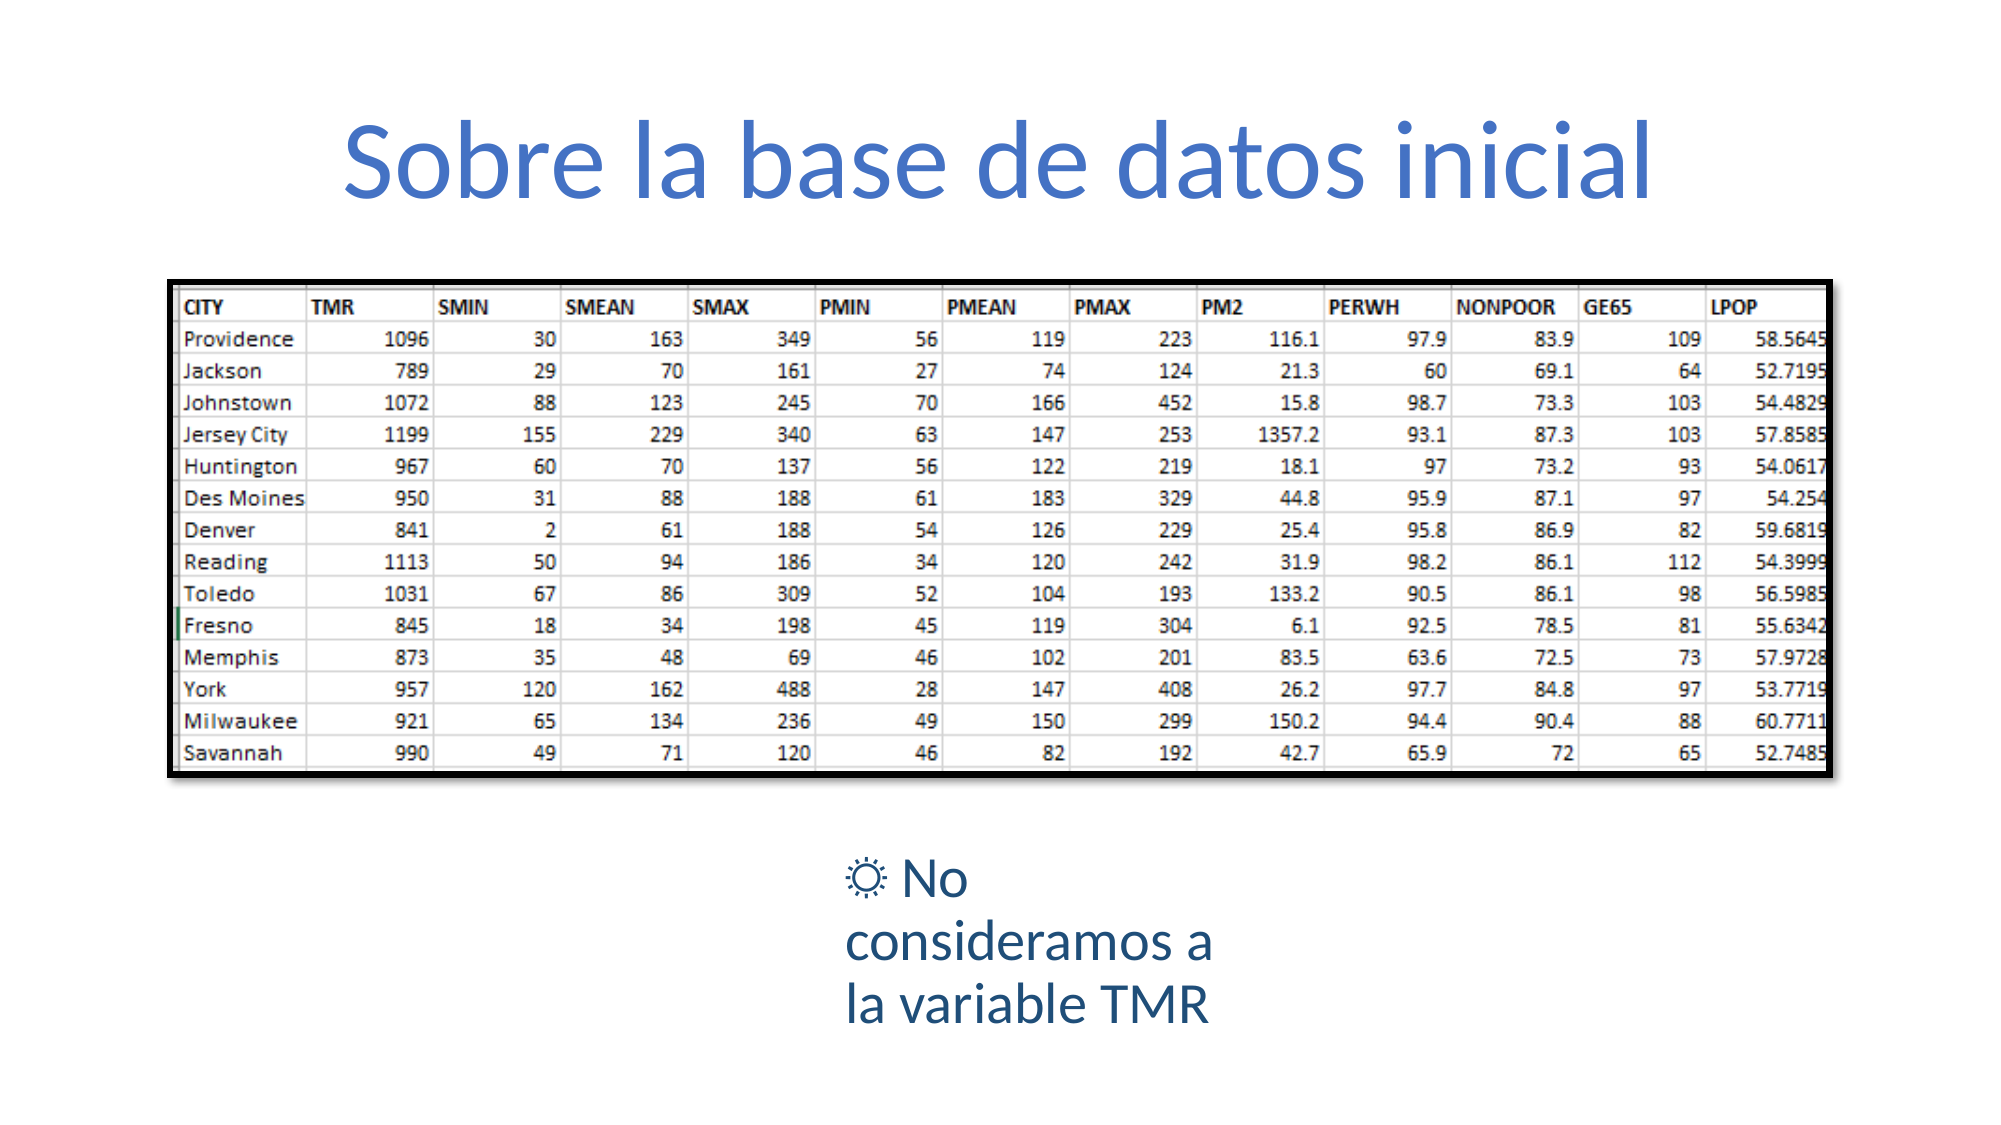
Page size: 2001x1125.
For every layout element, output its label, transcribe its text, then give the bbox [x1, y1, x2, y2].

text_box Sobre la base de datos inicial [20, 78, 1980, 229]
picture [173, 285, 1827, 772]
list ☼ No consideramos a la variable TMR [830, 839, 1274, 1069]
